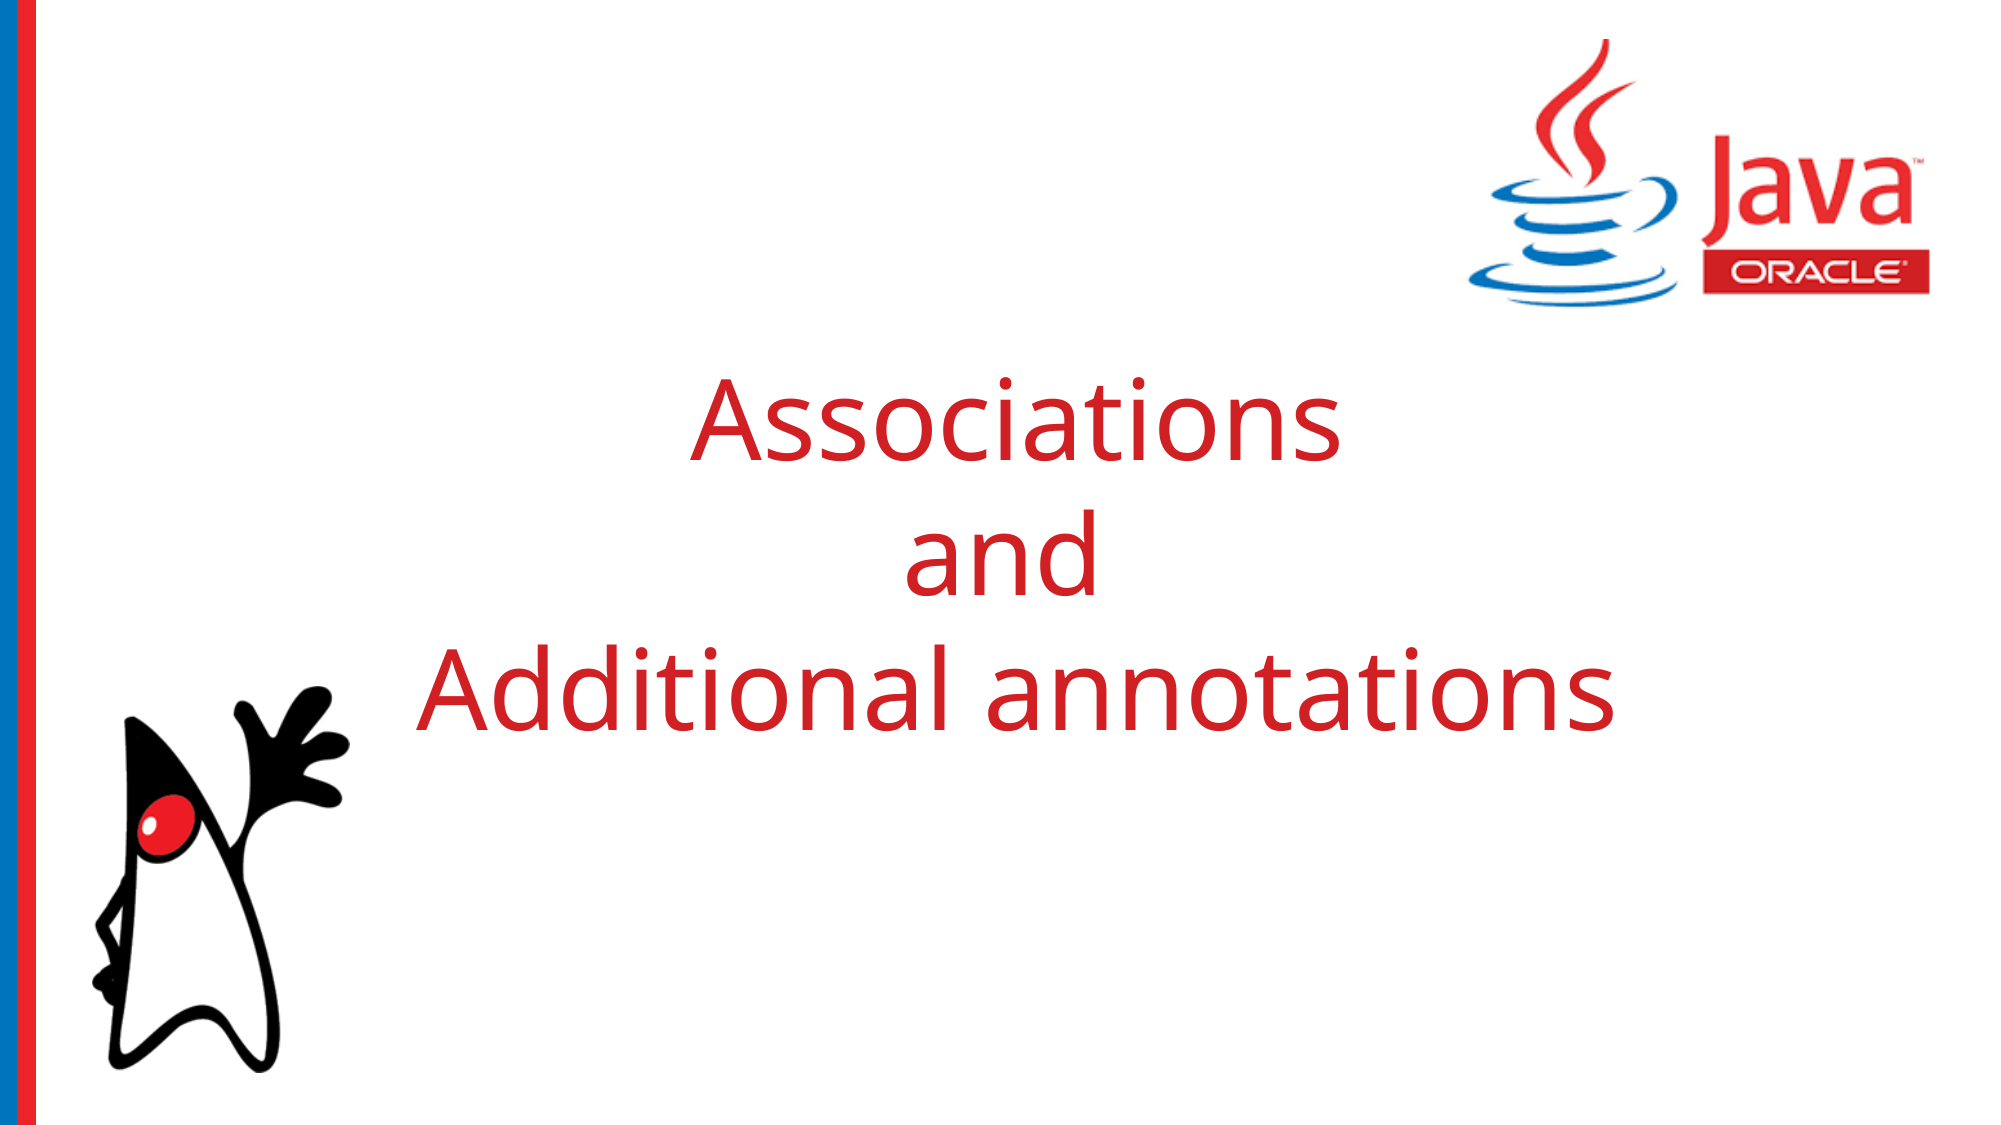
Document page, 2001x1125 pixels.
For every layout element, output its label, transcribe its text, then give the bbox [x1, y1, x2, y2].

text_box [17, 0, 36, 1125]
text_box Associations and Additional annotations [36, 432, 2000, 669]
text_box [0, 0, 17, 1125]
picture [92, 686, 350, 1073]
picture [1422, 39, 1981, 323]
